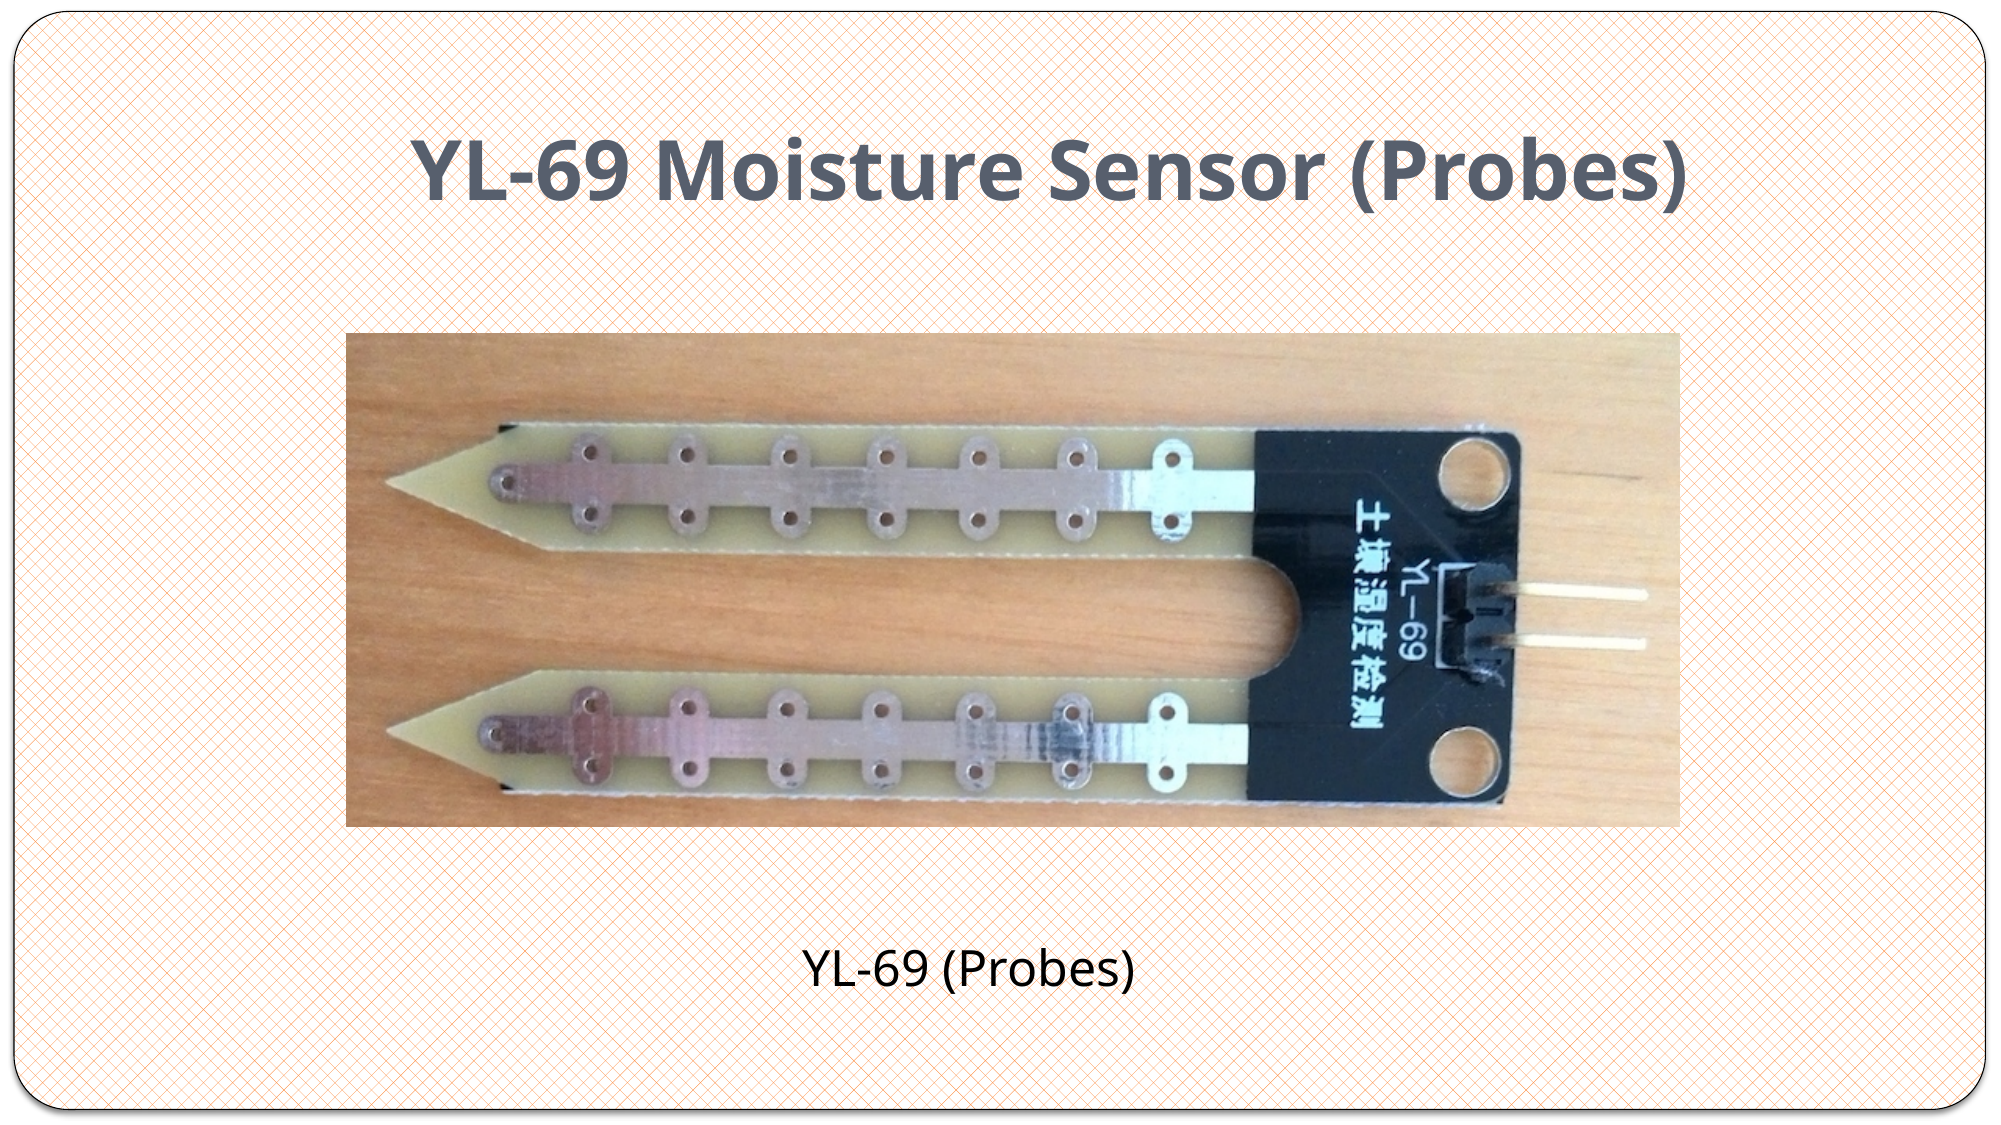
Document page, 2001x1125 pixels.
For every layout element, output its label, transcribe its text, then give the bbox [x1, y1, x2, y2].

title YL-69 Moisture Sensor (Probes) [200, 45, 1900, 233]
text_box YL-69 (Probes) [462, 929, 1463, 1004]
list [346, 333, 1680, 828]
